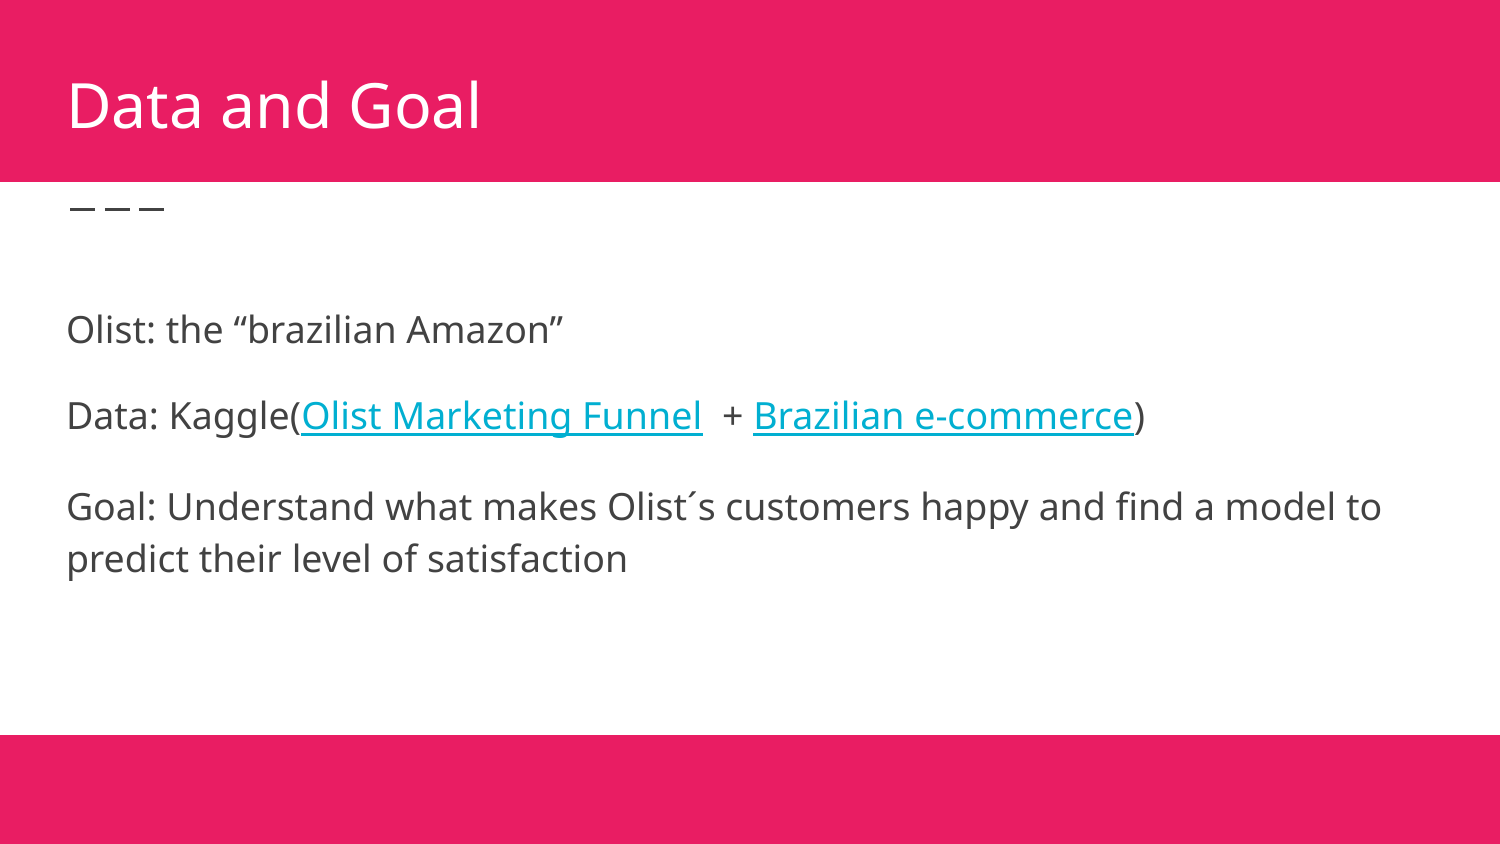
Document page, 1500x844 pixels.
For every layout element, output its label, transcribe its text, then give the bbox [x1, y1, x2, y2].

picture [0, 0, 1500, 182]
list Olist: the “brazilian Amazon” Data: Kaggle(Olist Marketing Funnel + Brazilian e-commerce) Goal: Understand what makes Olist´s customers happy and find a model to predict their level of satisfaction [51, 284, 1449, 655]
picture [0, 735, 1500, 844]
